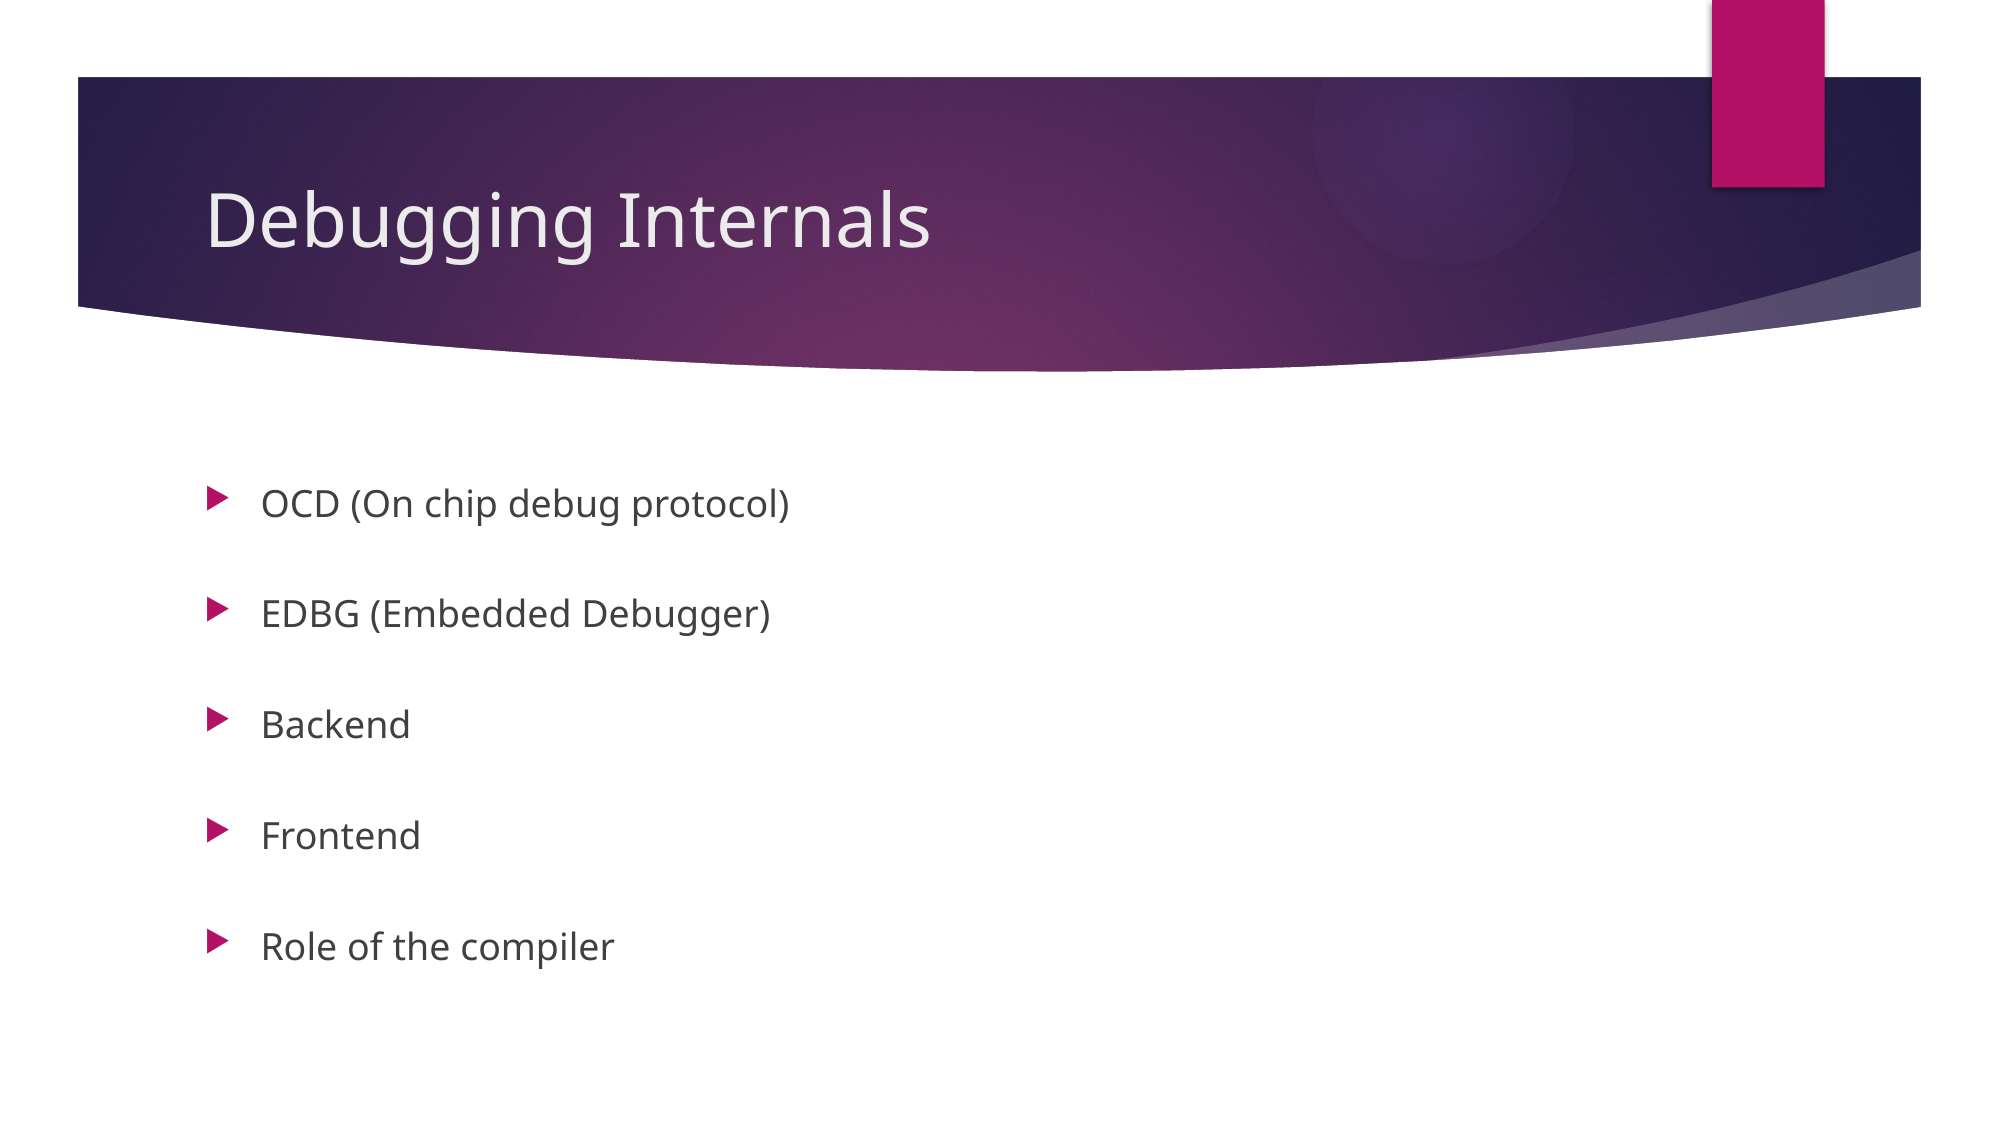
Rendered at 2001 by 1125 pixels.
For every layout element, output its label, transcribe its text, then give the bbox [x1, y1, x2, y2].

list OCD (On chip debug protocol) EDBG (Embedded Debugger) Backend Frontend Role of the compiler [189, 427, 1638, 988]
title Debugging Internals [189, 159, 1627, 276]
